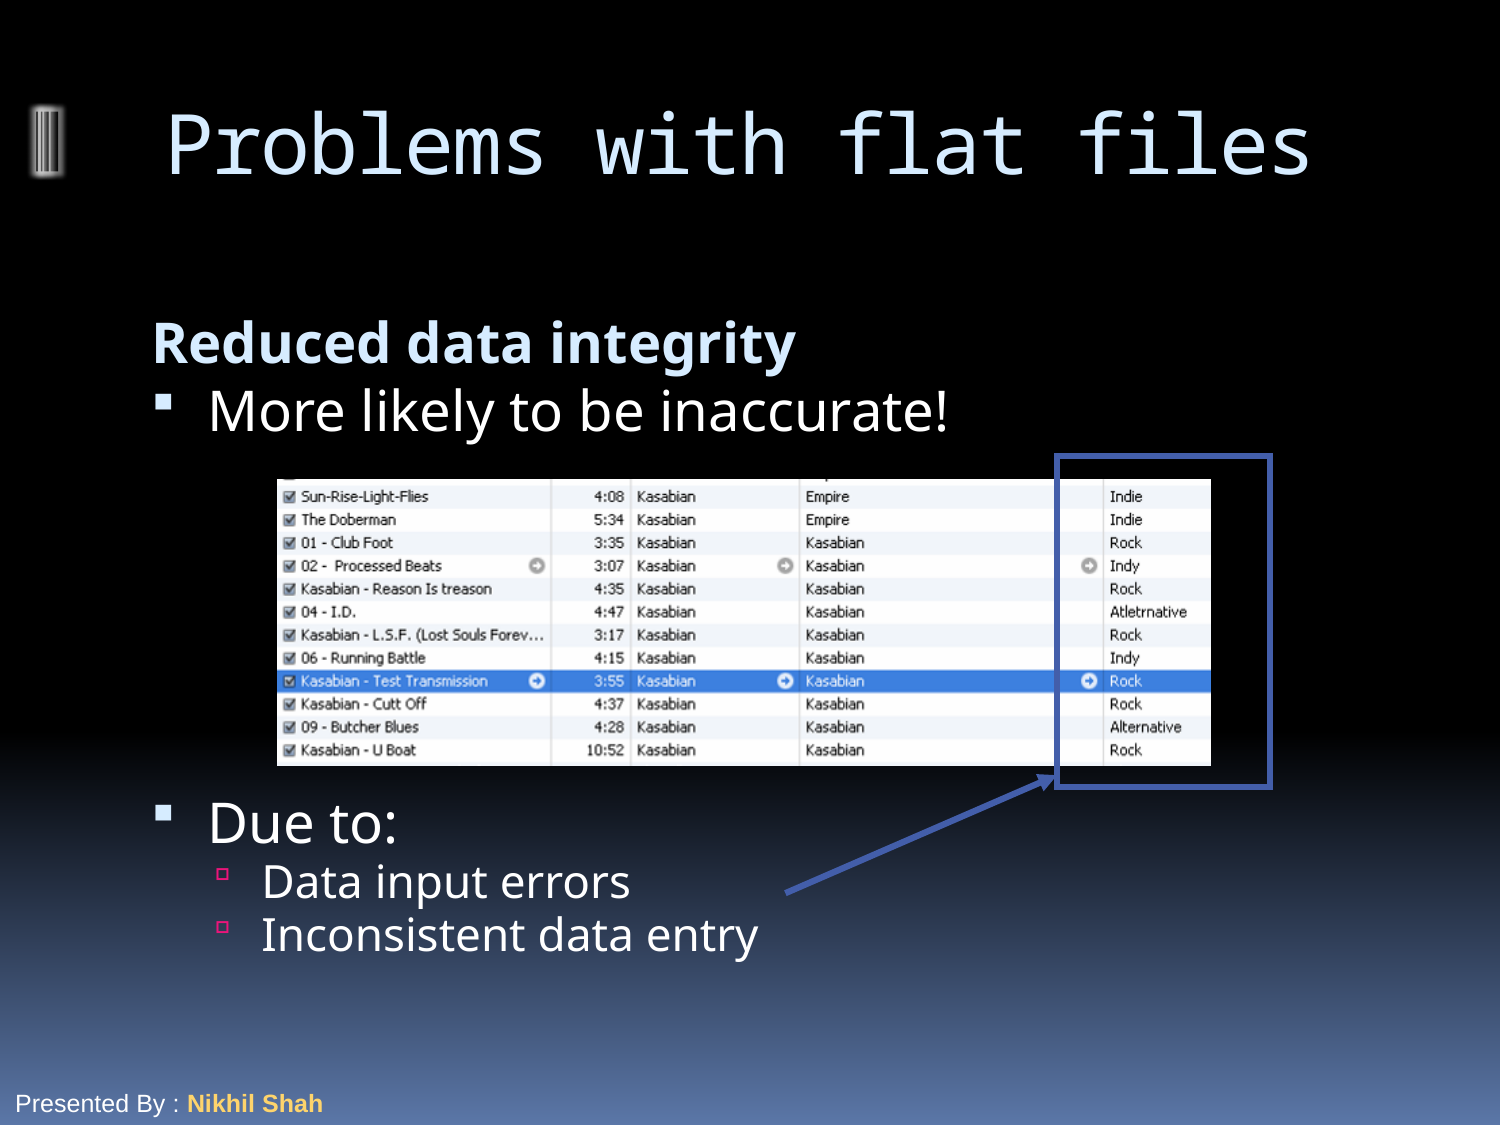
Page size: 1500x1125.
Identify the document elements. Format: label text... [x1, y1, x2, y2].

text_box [784, 455, 1271, 894]
title Problems with flat files [150, 84, 1425, 235]
picture [277, 479, 777, 766]
list Reduced data integrity More likely to be inaccurate! Due to: Data input errors Inconsistent data entry [124, 312, 1282, 976]
